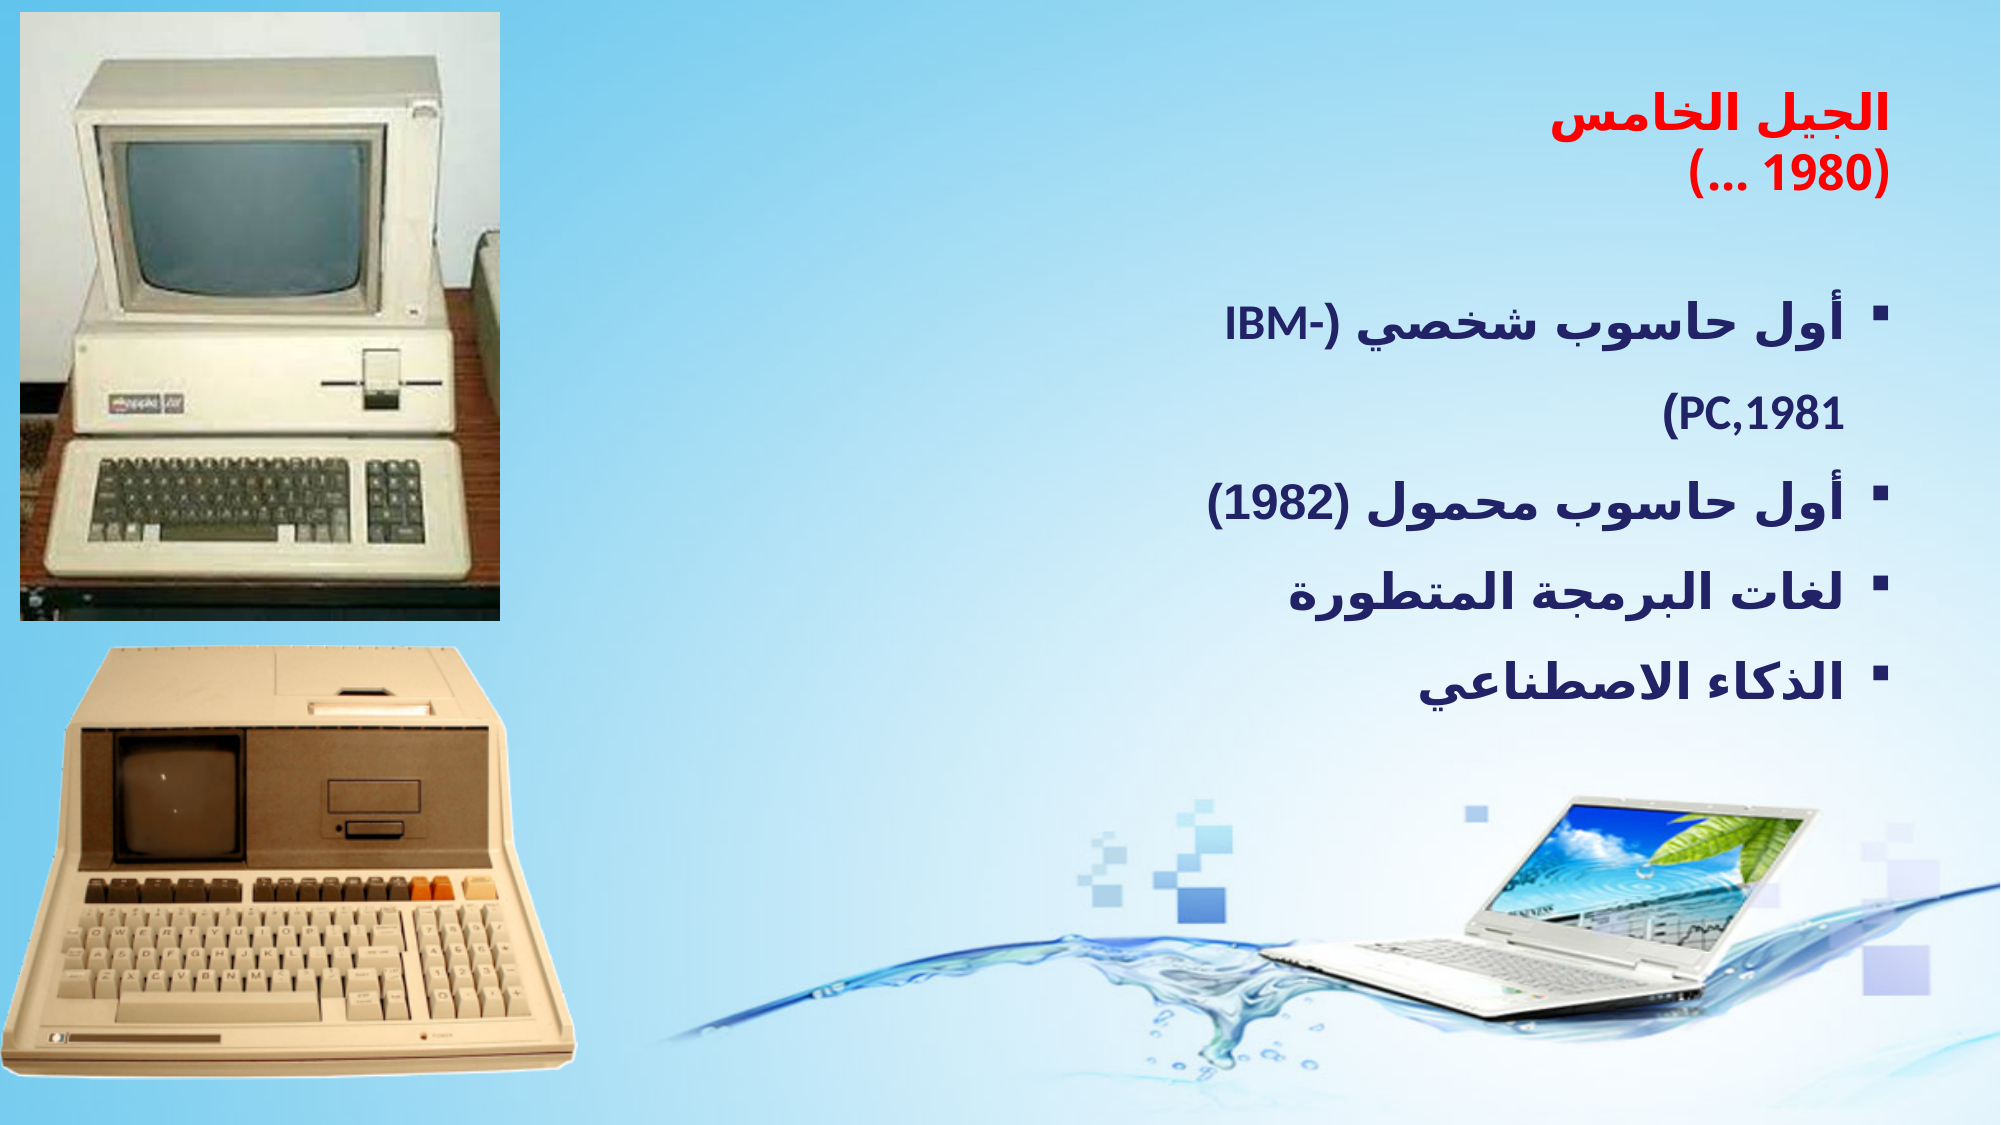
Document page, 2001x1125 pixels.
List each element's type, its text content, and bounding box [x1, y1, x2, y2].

text_box أول حاسوب شخصي (IBM-PC,1981) أول حاسوب محمول (1982) لغات البرمجة المتطورة الذكاء الاصطناعي [1085, 251, 1907, 717]
picture [0, 0, 2001, 1125]
text_box الجيل الخامس (1980 ...) [1330, 72, 1907, 208]
